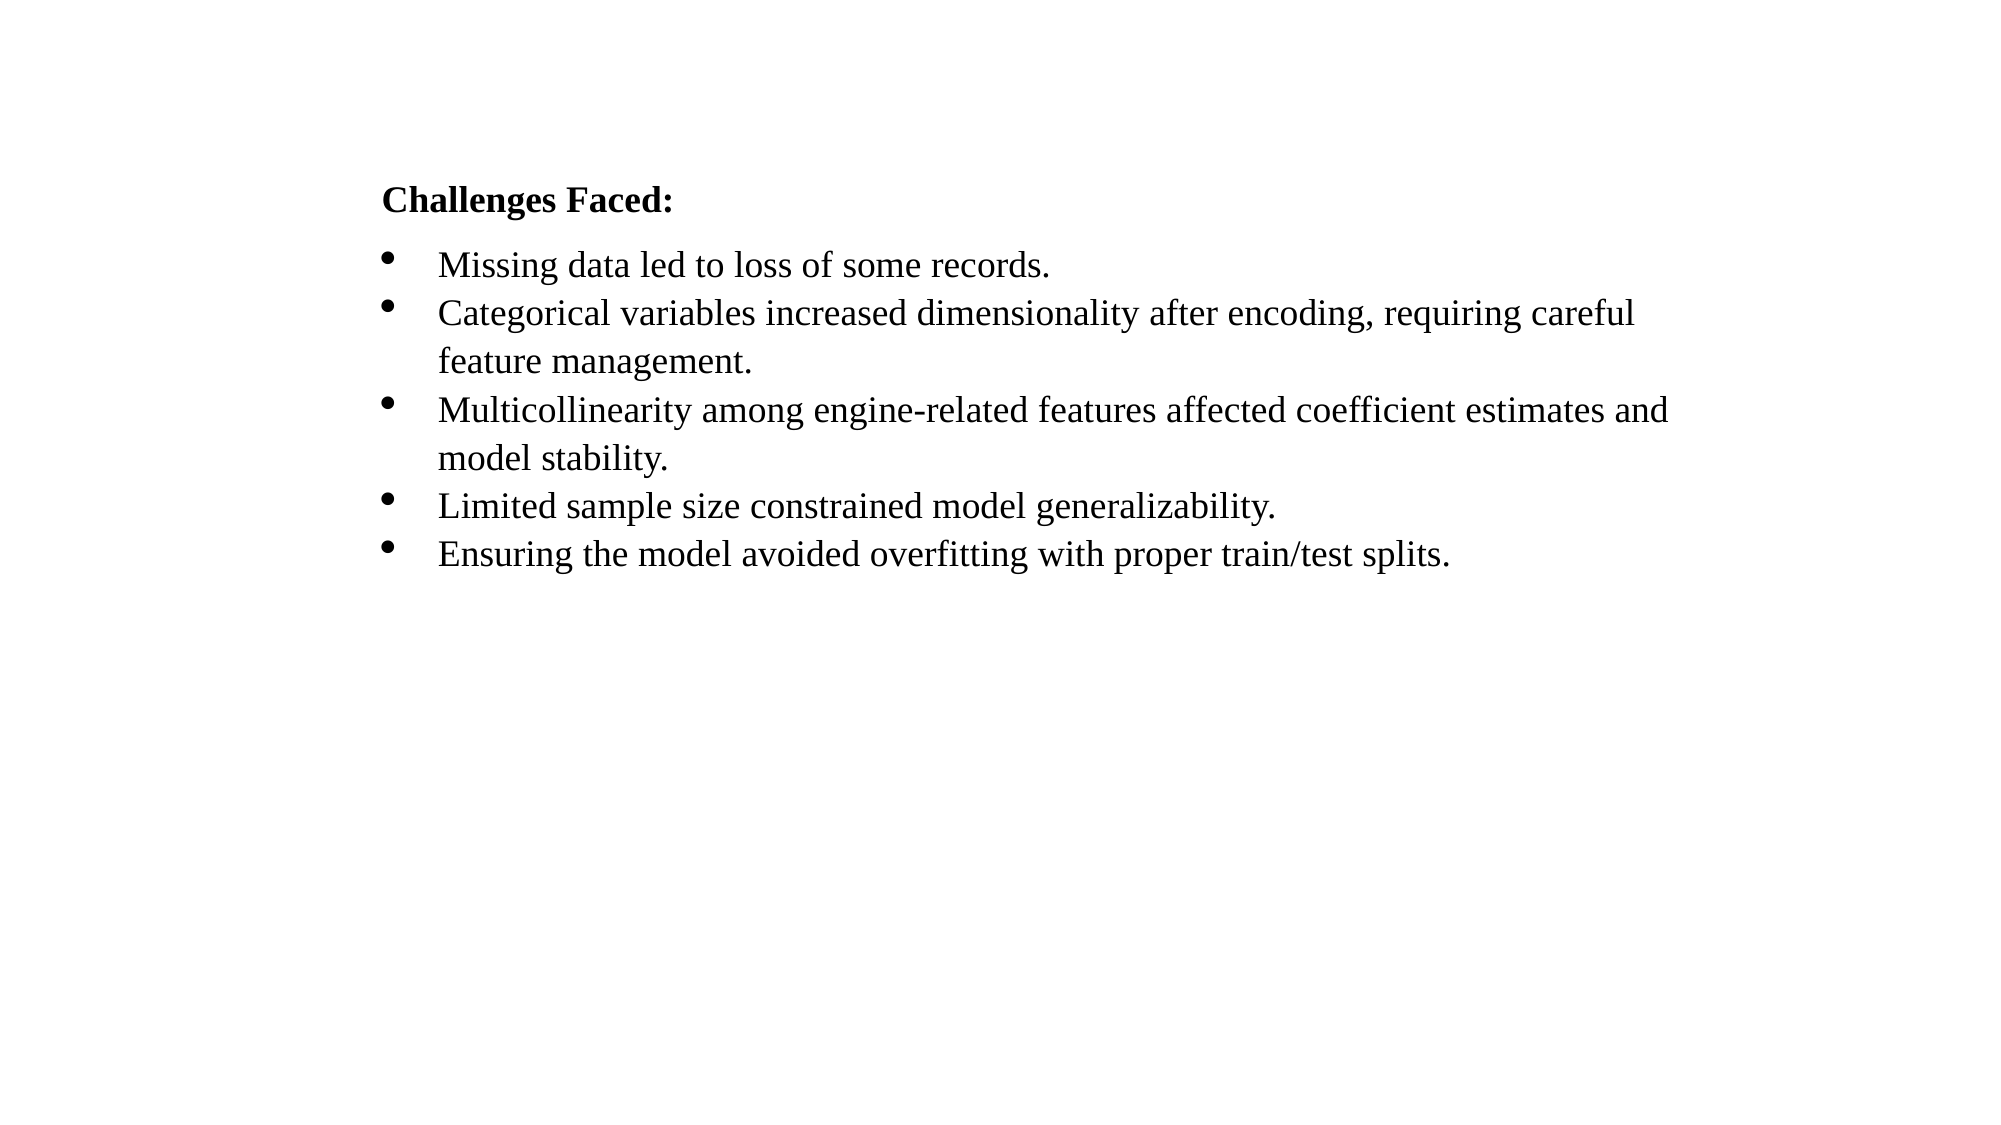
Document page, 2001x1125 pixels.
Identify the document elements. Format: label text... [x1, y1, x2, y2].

text_box Challenges Faced: Missing data led to loss of some records. Categorical variables increased dimensionality after encoding, requiring careful feature management. Multicollinearity among engine-related features affected coefficient estimates and model stability. Limited sample size constrained model generalizability. Ensuring the model avoided overfitting with proper train/test splits. [366, 161, 1712, 582]
